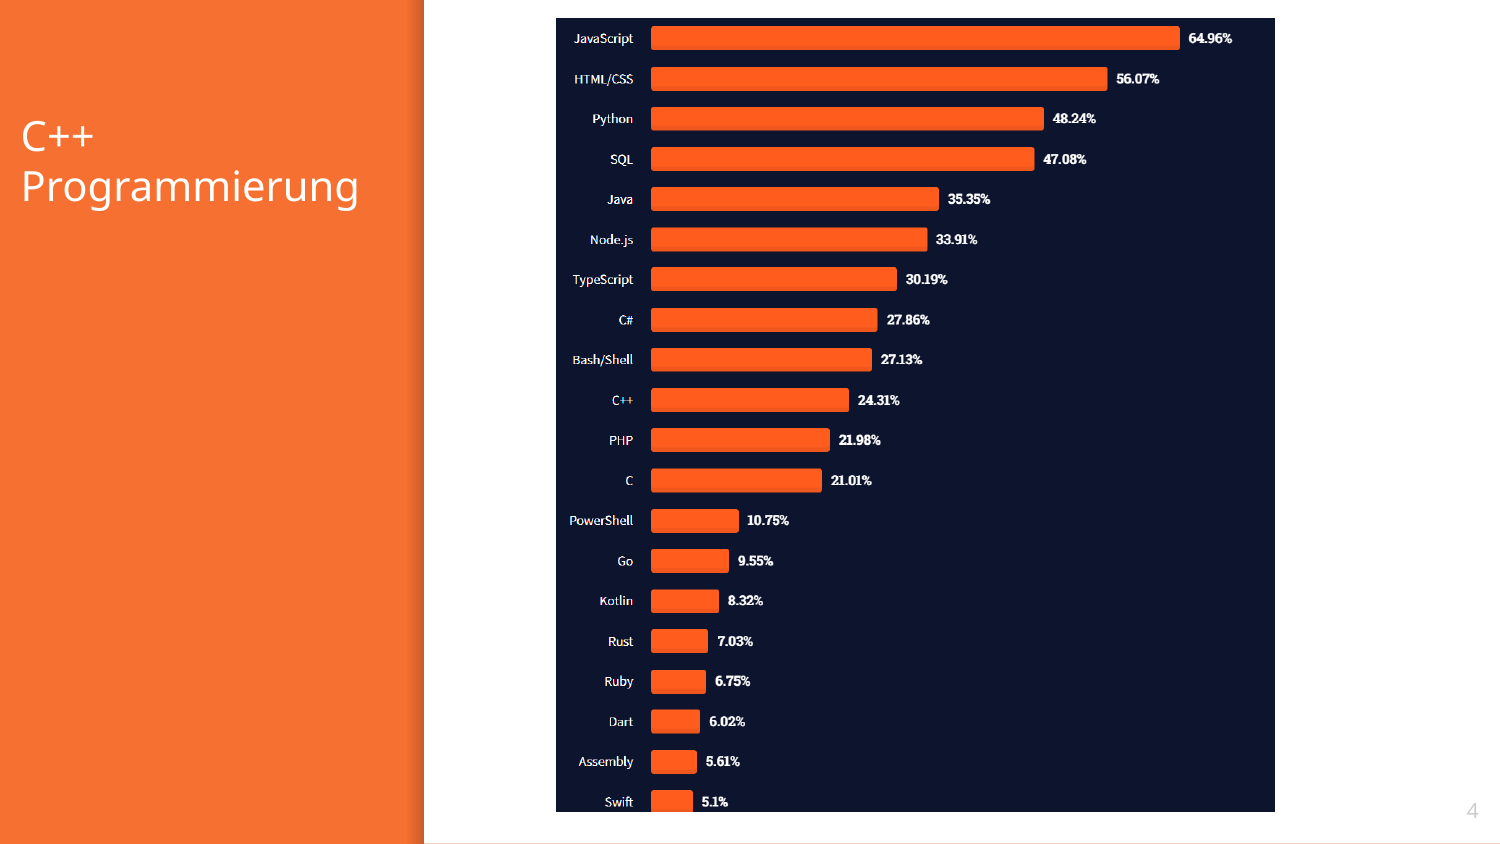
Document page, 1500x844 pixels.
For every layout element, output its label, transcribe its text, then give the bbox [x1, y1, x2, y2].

picture [556, 18, 1276, 812]
slide_number 4 [1403, 779, 1494, 844]
title C++ Programmierung [5, 94, 409, 748]
